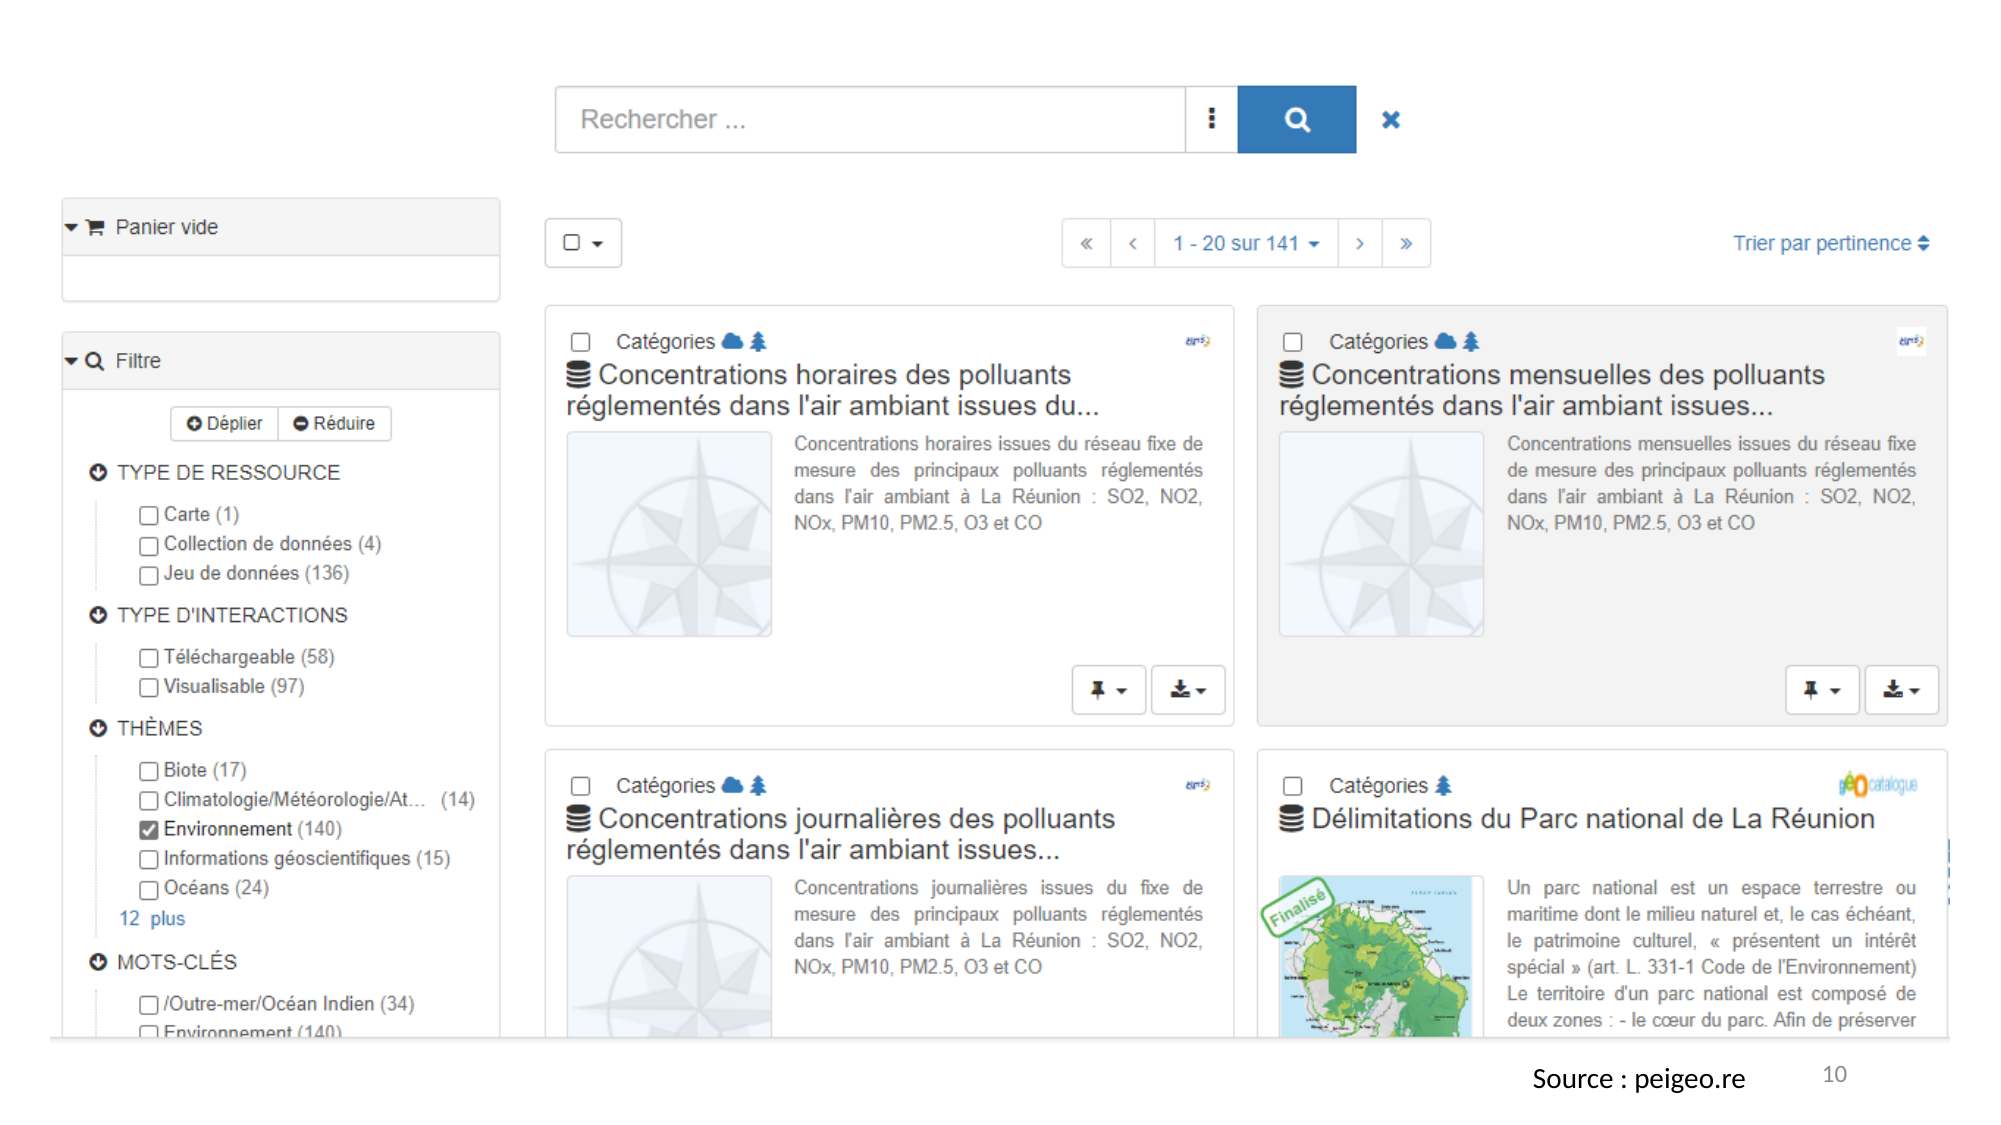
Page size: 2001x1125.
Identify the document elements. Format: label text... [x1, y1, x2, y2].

picture [49, 83, 1950, 1043]
slide_number 10 [1412, 1043, 1863, 1103]
